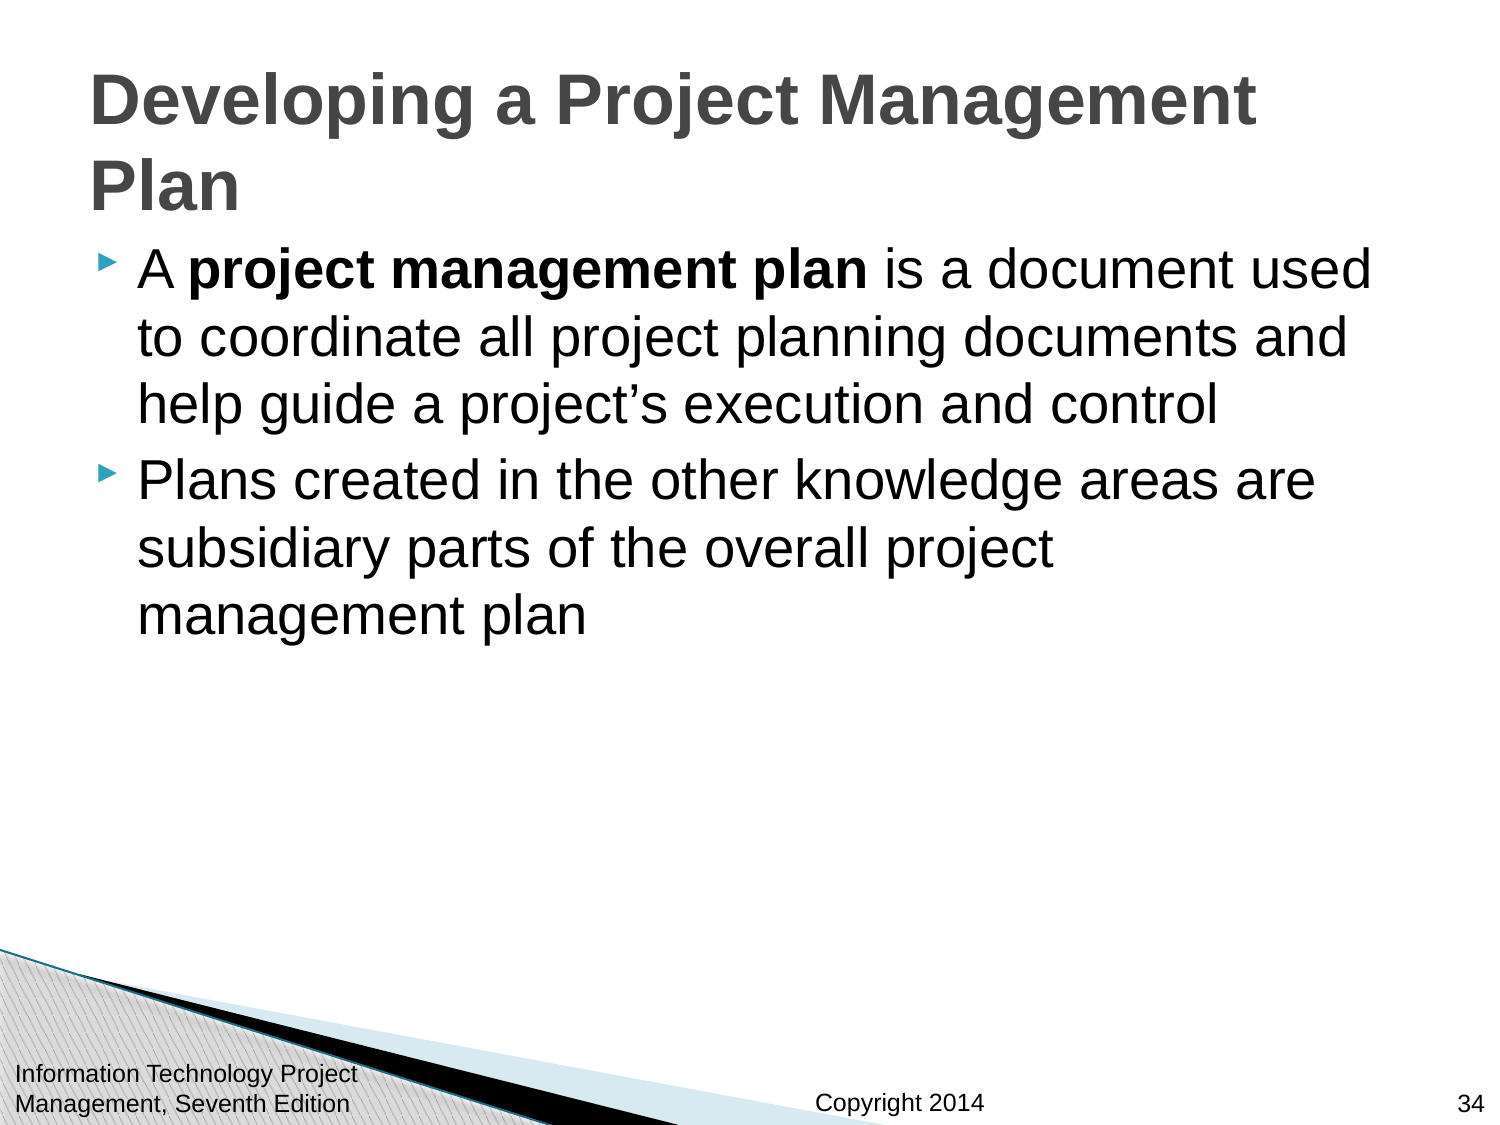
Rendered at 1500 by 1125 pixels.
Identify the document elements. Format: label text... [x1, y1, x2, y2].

slide_number 34 [1412, 1065, 1500, 1125]
footer Information Technology Project Management, Seventh Edition [0, 1065, 386, 1125]
list A project management plan is a document used to coordinate all project planning documents and help guide a project’s execution and control Plans created in the other knowledge areas are subsidiary parts of the overall project management plan [62, 224, 1406, 1011]
title Developing a Project Management Plan [75, 45, 1425, 233]
